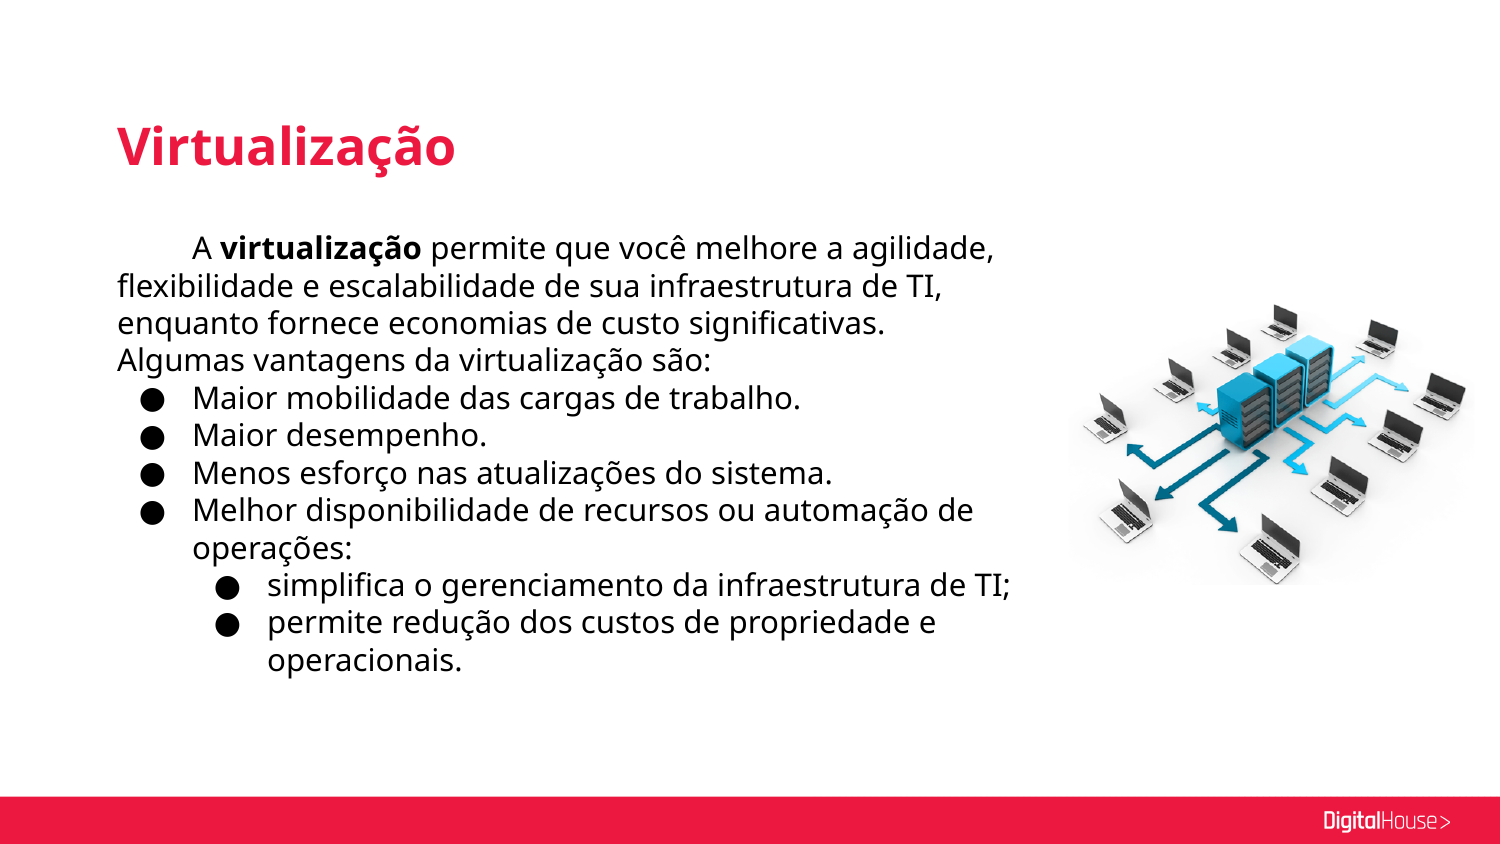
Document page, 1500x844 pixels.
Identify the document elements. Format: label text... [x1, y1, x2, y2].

picture [1324, 811, 1450, 833]
list A virtualização permite que você melhore a agilidade, flexibilidade e escalabilidade de sua infraestrutura de TI, enquanto fornece economias de custo significativas. Algumas vantagens da virtualização são: Maior mobilidade das cargas de trabalho. Maior desempenho. Menos esforço nas atualizações do sistema. Melhor disponibilidade de recursos ou automação de operações: simplifica o gerenciamento da infraestrutura de TI; permite redução dos custos de propriedade e operacionais. [101, 173, 1049, 714]
picture [1048, 301, 1492, 586]
title Virtualização [101, 98, 1379, 192]
